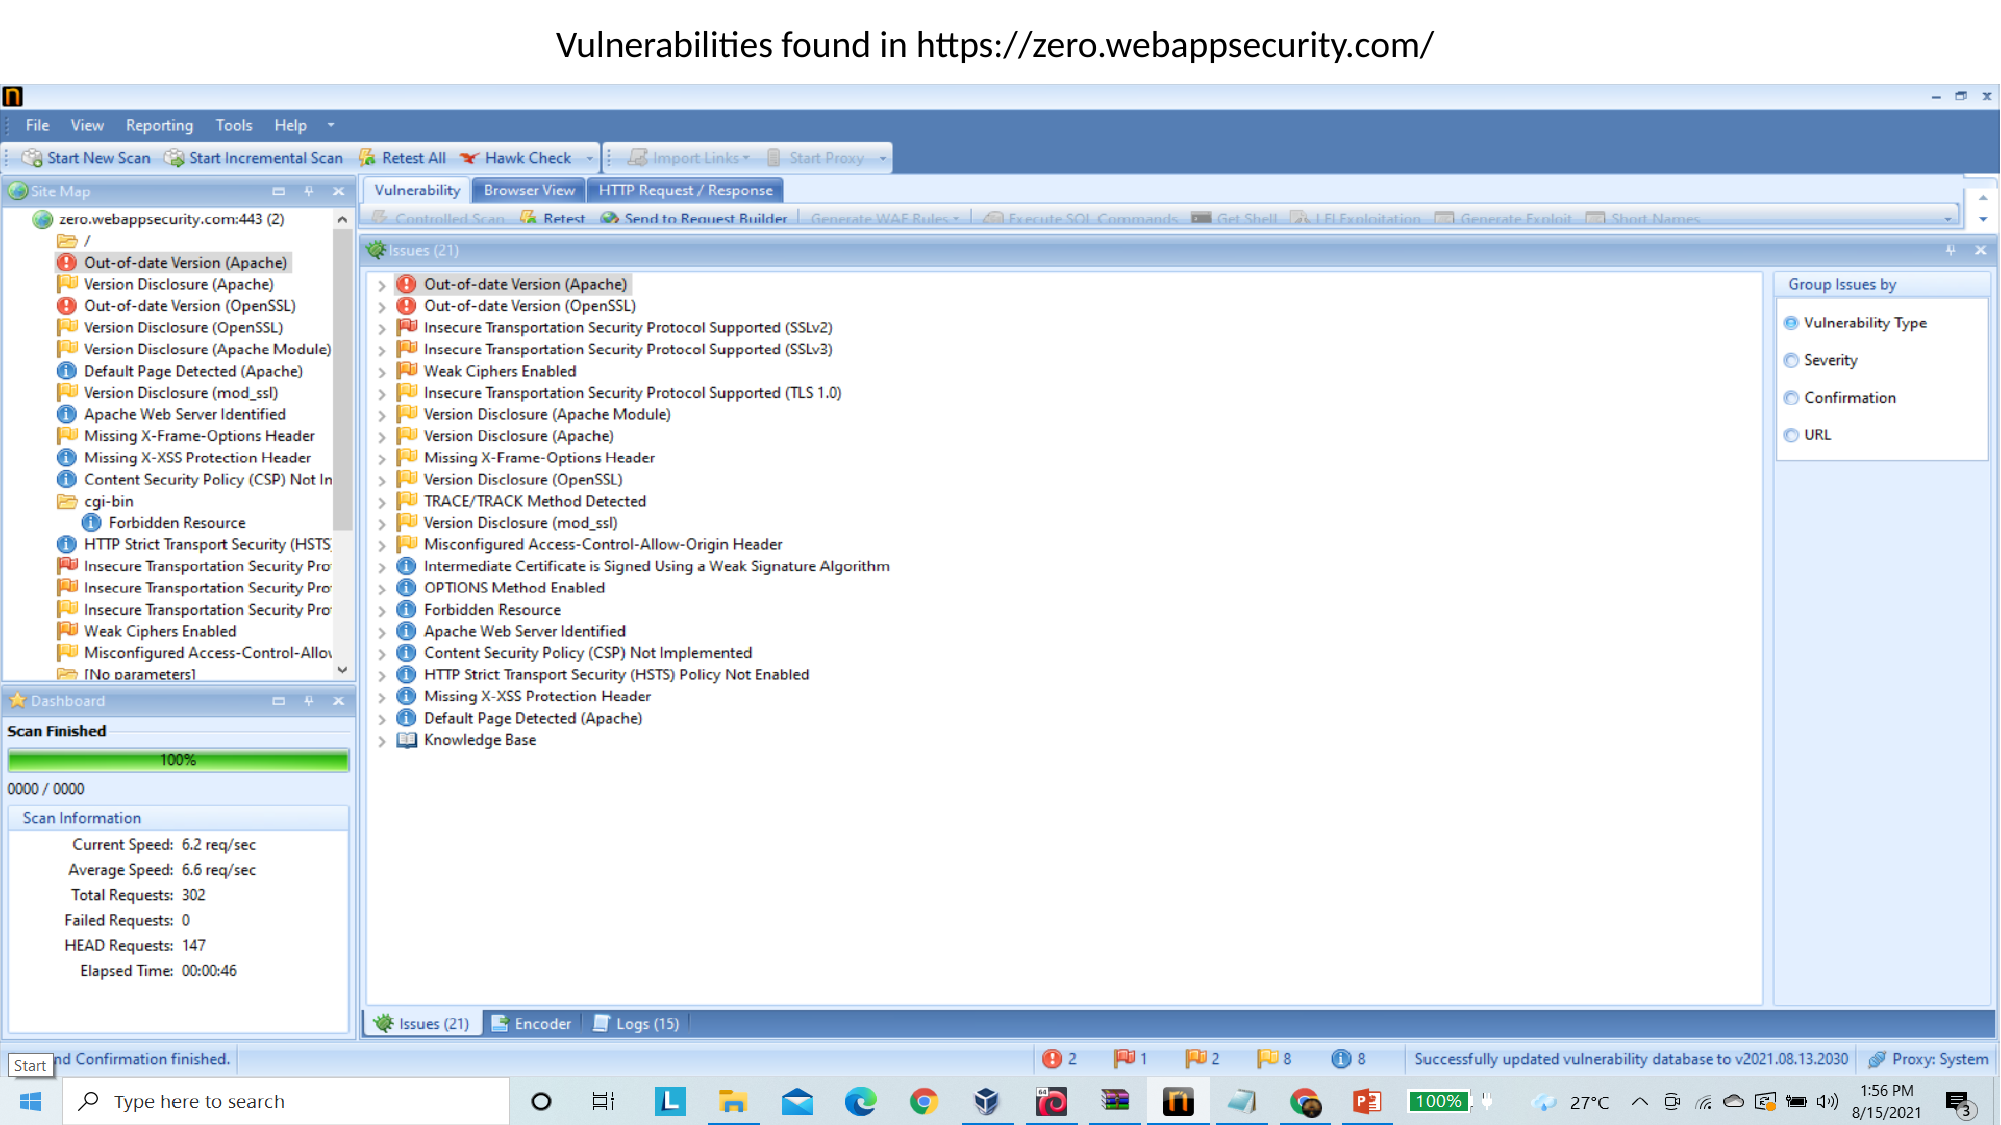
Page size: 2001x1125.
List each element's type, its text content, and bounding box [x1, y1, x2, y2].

text_box Vulnerabilities found in https://zero.webappsecurity.com/ [0, 12, 2000, 73]
picture [0, 84, 2000, 1125]
